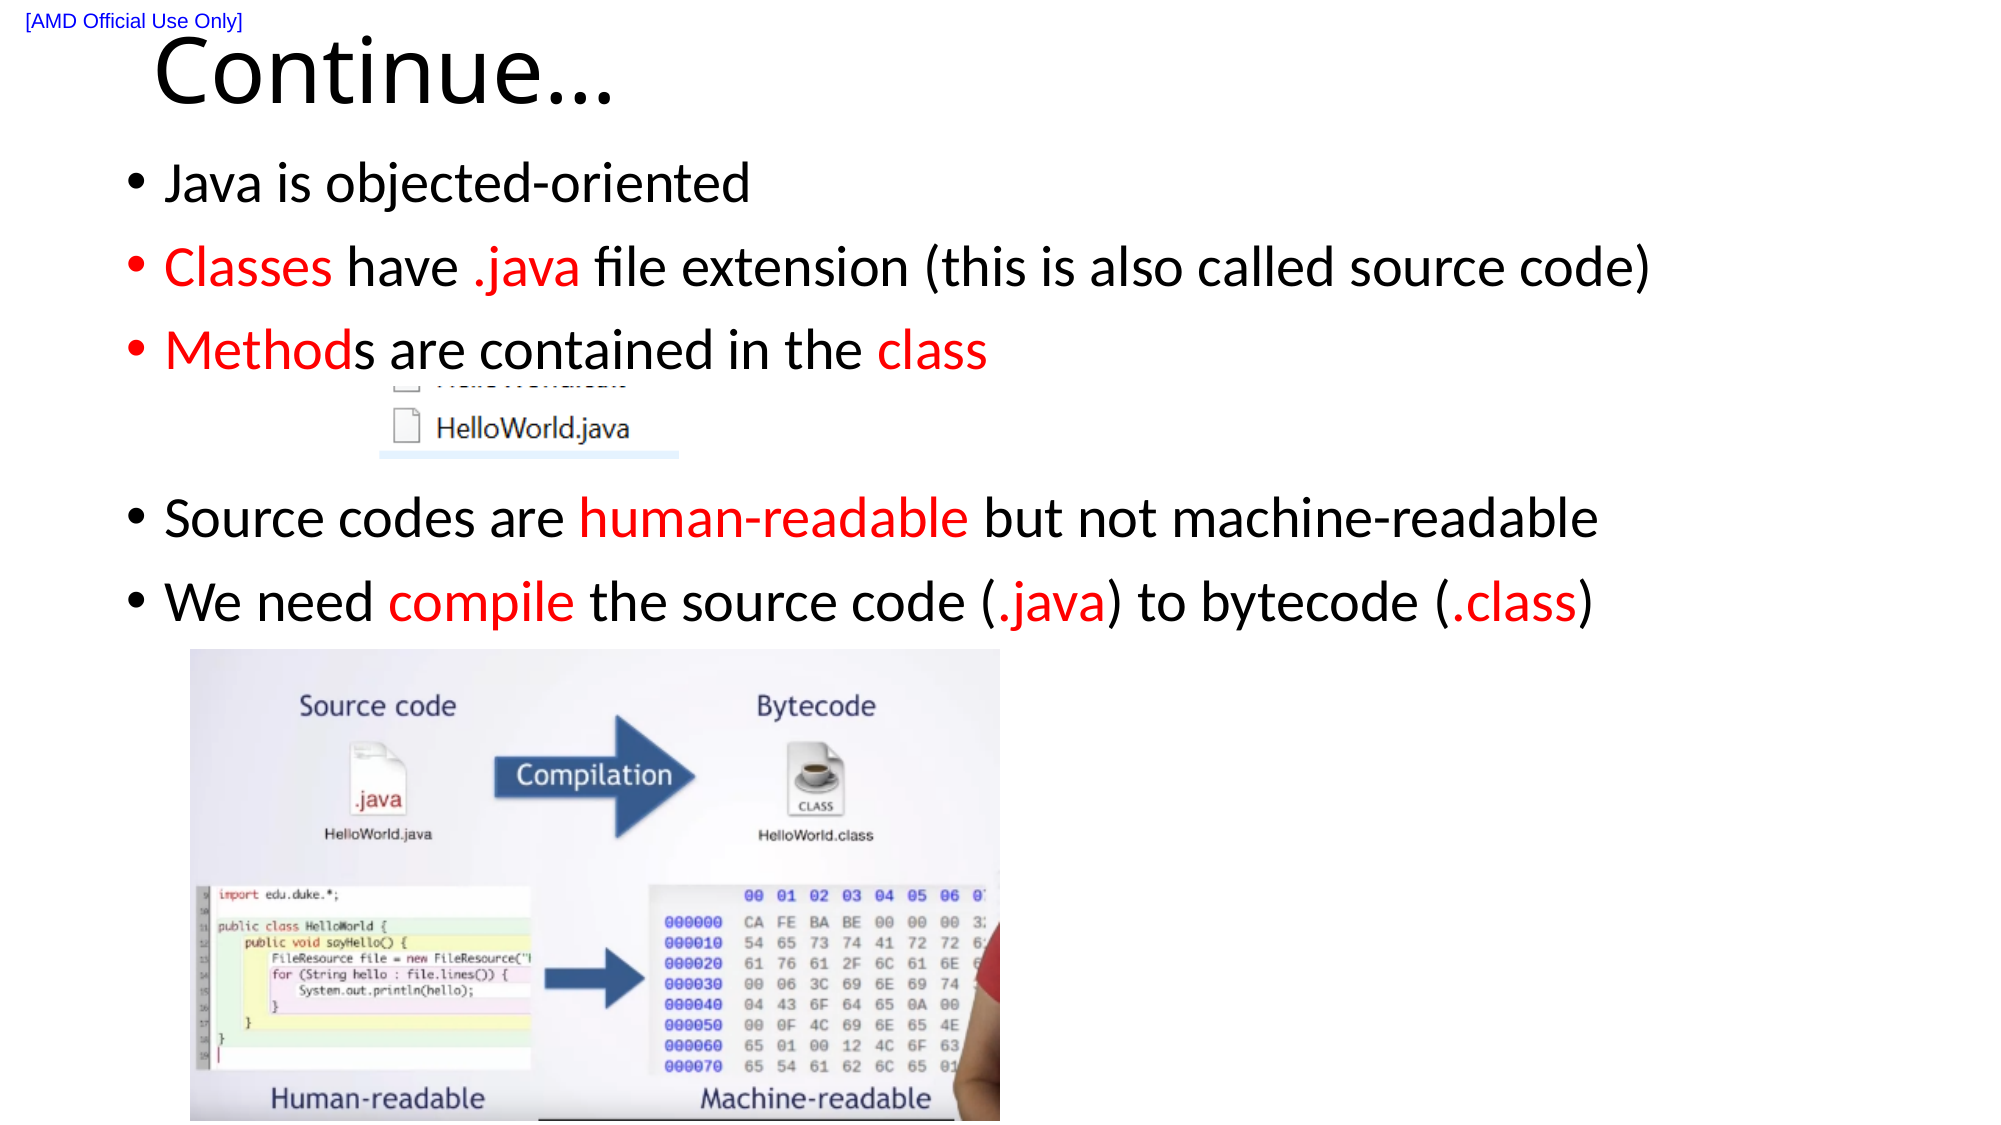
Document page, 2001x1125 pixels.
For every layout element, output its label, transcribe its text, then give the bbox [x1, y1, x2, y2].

title Continue… [137, 3, 1811, 144]
list Java is objected-oriented Classes have .java file extension (this is also called source code) Methods are contained in the class Source codes are human-readable but not machine-readable We need compile the source code (.java) to bytecode (.class) [111, 144, 1837, 859]
picture [378, 386, 679, 459]
picture [190, 649, 1000, 1121]
